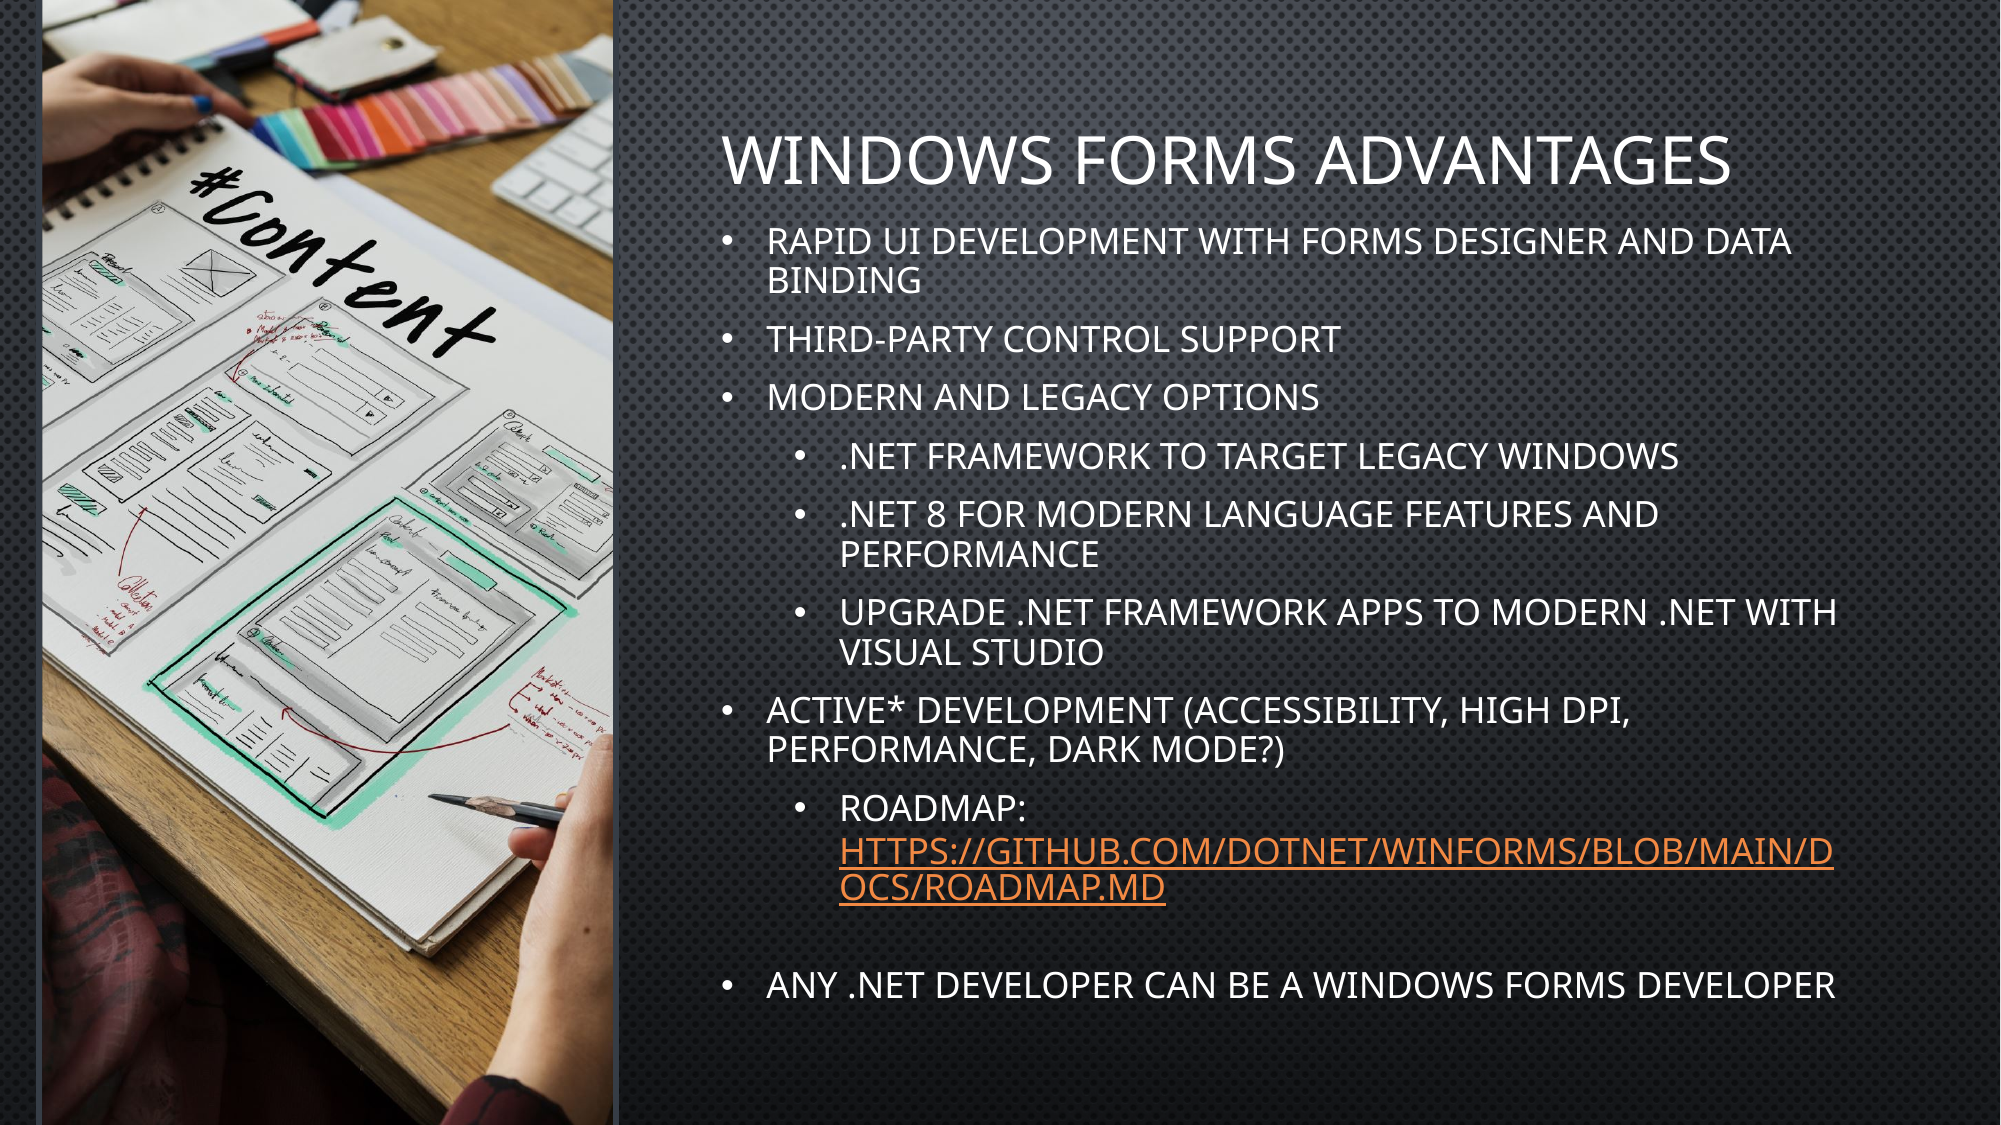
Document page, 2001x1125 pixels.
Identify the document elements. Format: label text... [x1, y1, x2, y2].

list Rapid UI development with forms designer and data binding Third-party control support Modern and legacy options .NET Framework to target legacy Windows .NET 8 for modern language features and performance Upgrade .NET Framework apps to modern .NET with Visual Studio Active* Development (Accessibility, High DPI, Performance, Dark Mode?) Roadmap: https://github.com/dotnet/winforms/blob/main/docs/roadmap.md Any .NET developer can be a Windows Forms developer [706, 196, 1862, 998]
picture [42, 0, 614, 1125]
title Windows Forms Advantages [706, 99, 1813, 196]
